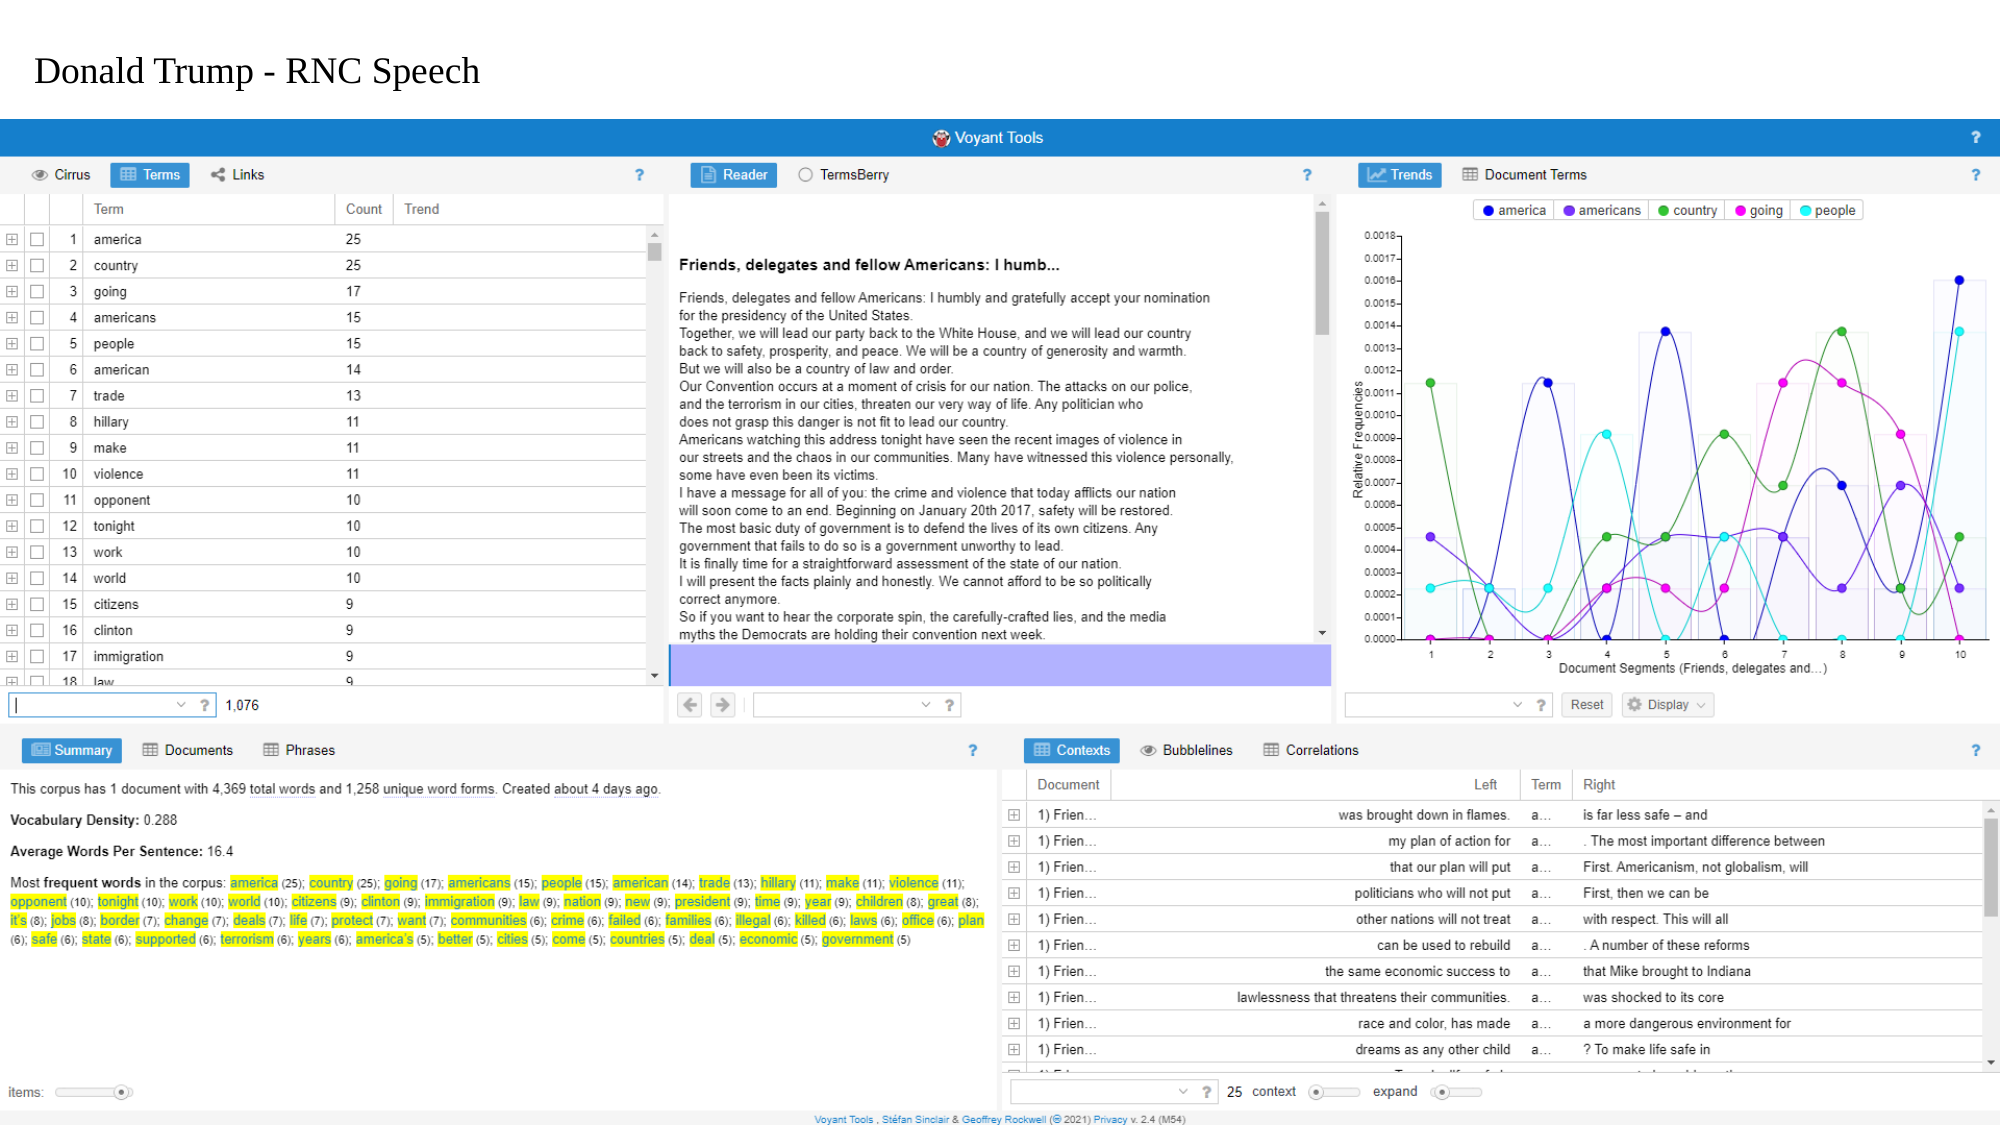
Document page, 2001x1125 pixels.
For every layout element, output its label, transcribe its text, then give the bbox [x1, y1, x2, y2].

text_box Donald Trump - RNC Speech [19, 38, 839, 99]
picture [0, 119, 2000, 1125]
